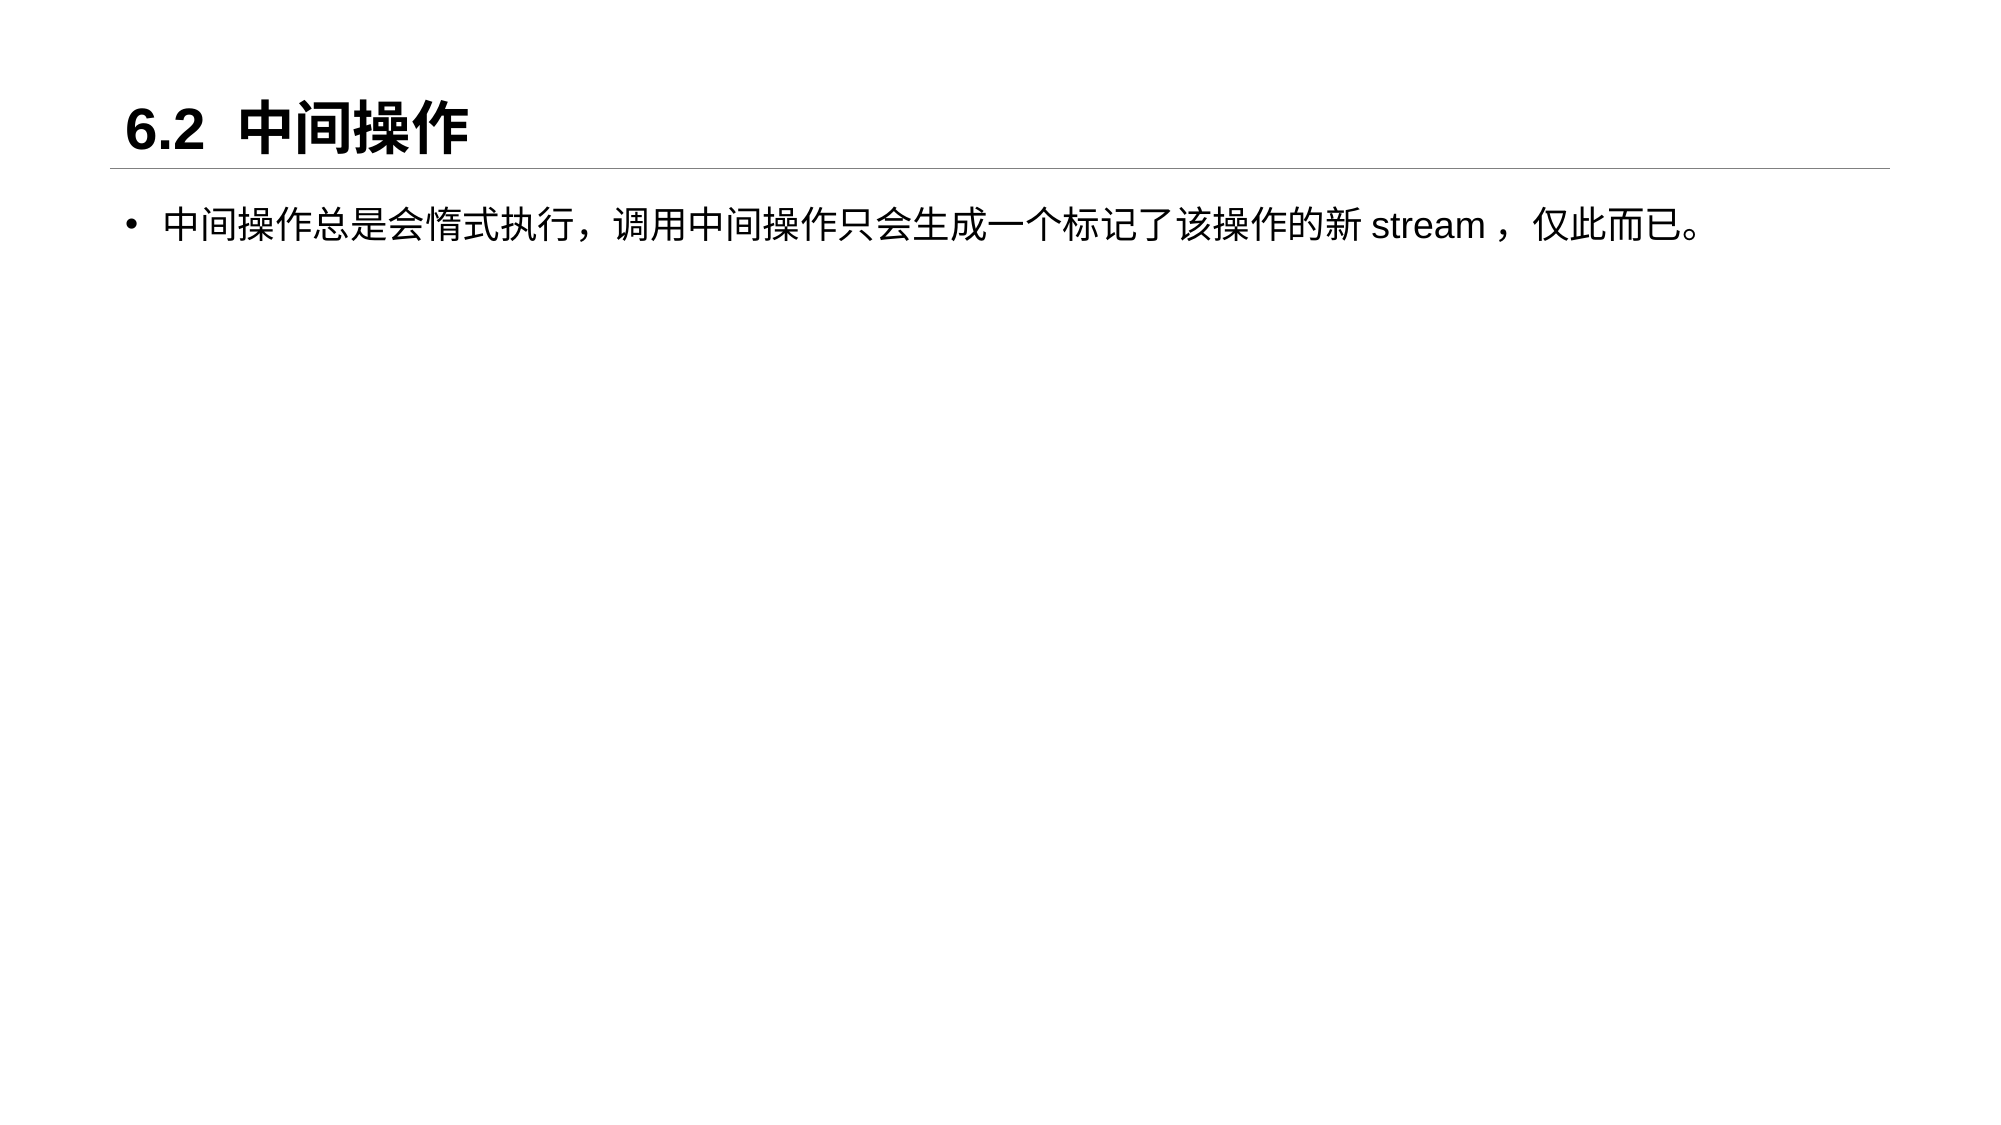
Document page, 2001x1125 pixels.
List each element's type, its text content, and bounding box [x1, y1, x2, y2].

title 6.2 中间操作 [109, 0, 1890, 169]
list 中间操作总是会惰式执行，调用中间操作只会生成一个标记了该操作的新stream，仅此而已。 [109, 184, 1890, 1008]
